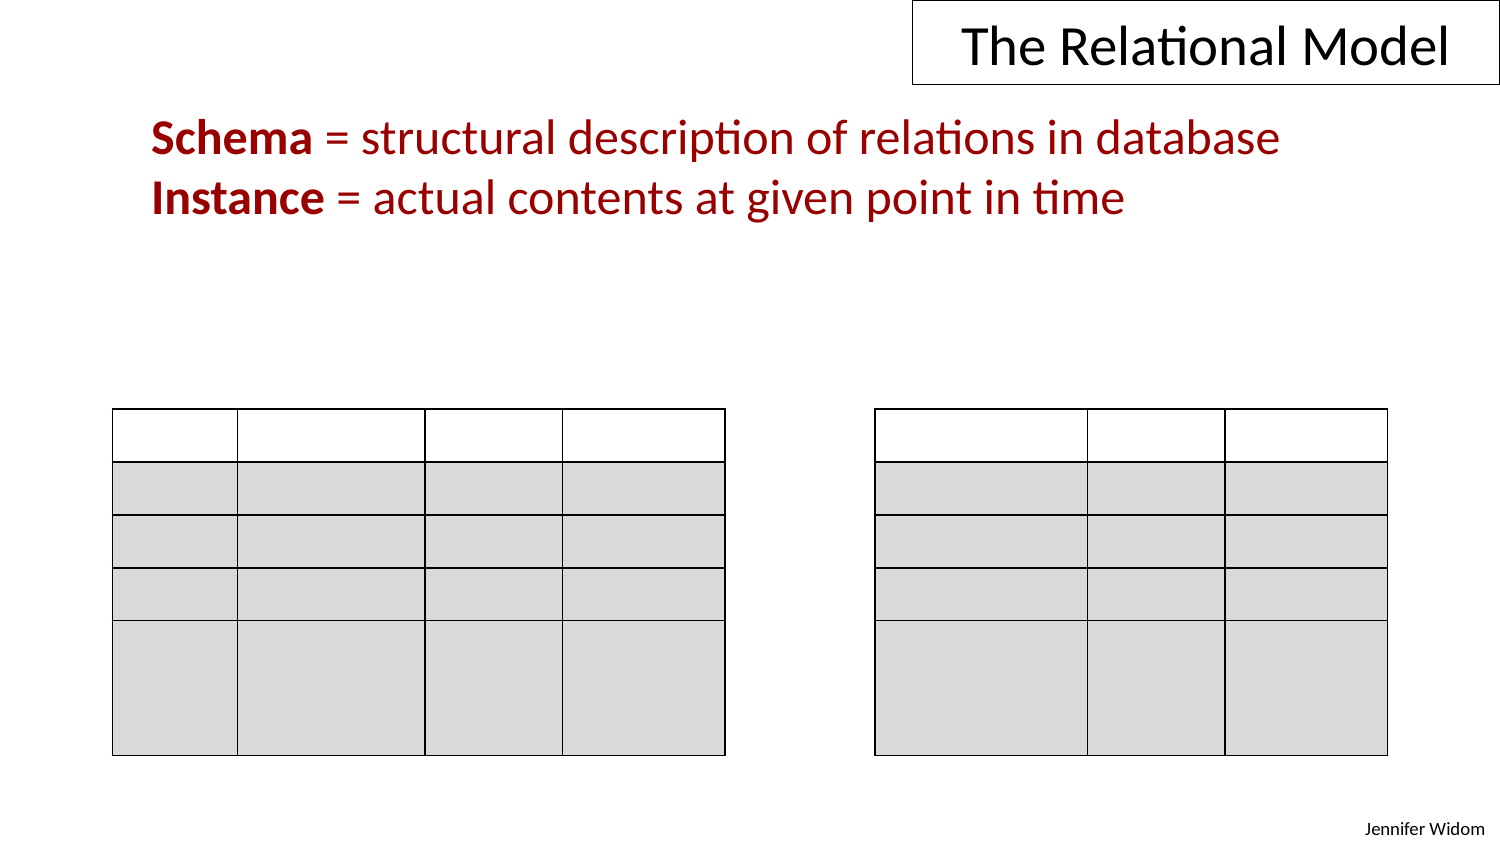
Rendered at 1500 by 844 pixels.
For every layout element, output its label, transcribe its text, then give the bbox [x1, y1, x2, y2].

table_cell [1226, 569, 1387, 620]
table_cell [113, 463, 237, 514]
table_header [426, 410, 562, 461]
table_cell [238, 516, 424, 567]
table_cell [426, 569, 562, 620]
table_cell [113, 516, 237, 567]
table_cell [876, 569, 1087, 620]
table_header [563, 410, 724, 461]
table_header [238, 410, 424, 461]
table_cell [563, 463, 724, 514]
table_cell [1226, 621, 1387, 755]
table_cell [238, 569, 424, 620]
table_header [1088, 410, 1224, 461]
table_header [1226, 410, 1387, 461]
table_cell [876, 621, 1087, 755]
table_cell [113, 621, 237, 755]
table_cell [563, 516, 724, 567]
table_header [876, 410, 1087, 461]
table_cell [426, 463, 562, 514]
table_cell [1088, 621, 1224, 755]
table_cell [1088, 569, 1224, 620]
table_cell [1226, 463, 1387, 514]
text_box The Relational Model [912, 0, 1500, 85]
table_cell [563, 621, 724, 755]
table_header [113, 410, 237, 461]
table_cell [113, 569, 237, 620]
table_cell [876, 516, 1087, 567]
table_cell [1088, 516, 1224, 567]
table_cell [426, 516, 562, 567]
text_box Schema = structural description of relations in database Instance = actual contents at given point in time [125, 96, 1425, 272]
table_cell [426, 621, 562, 755]
table_cell [876, 463, 1087, 514]
table_cell [238, 463, 424, 514]
table_cell [1088, 463, 1224, 514]
table_cell [563, 569, 724, 620]
table_cell [238, 621, 424, 755]
table_cell [1226, 516, 1387, 567]
